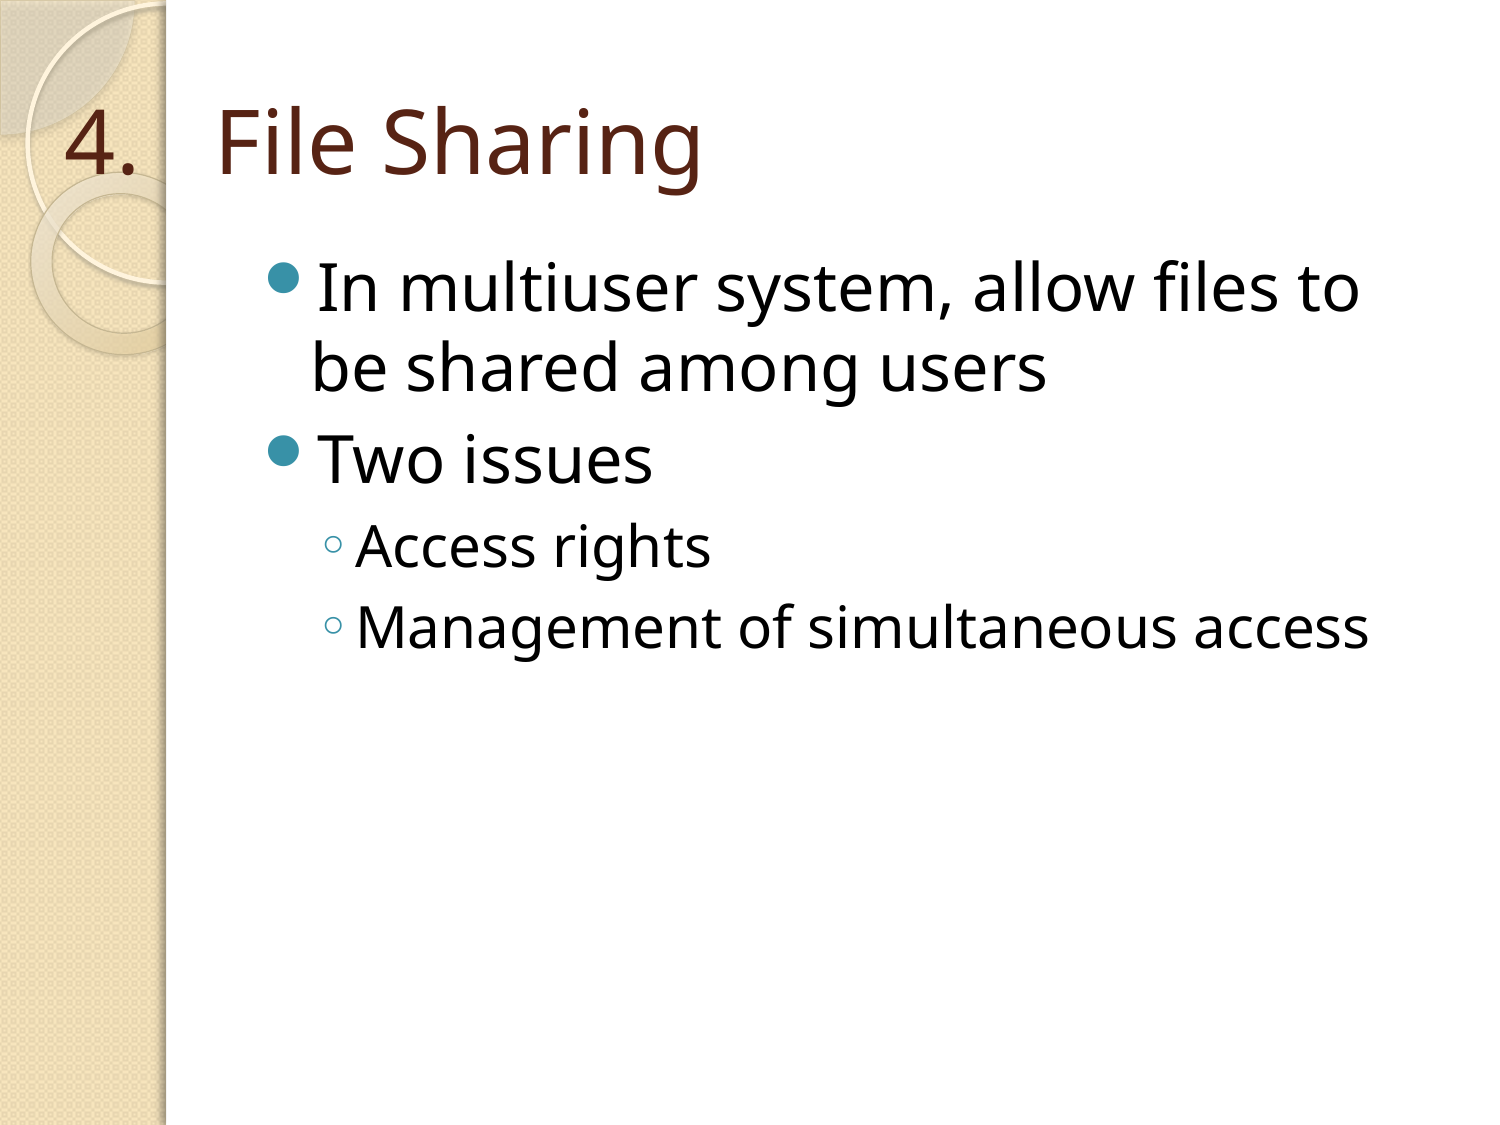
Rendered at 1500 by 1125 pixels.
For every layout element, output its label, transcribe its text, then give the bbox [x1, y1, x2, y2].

list In multiuser system, allow files to be shared among users Two issues Access rights Management of simultaneous access [235, 237, 1466, 1025]
title 4. File Sharing [50, 45, 1466, 233]
